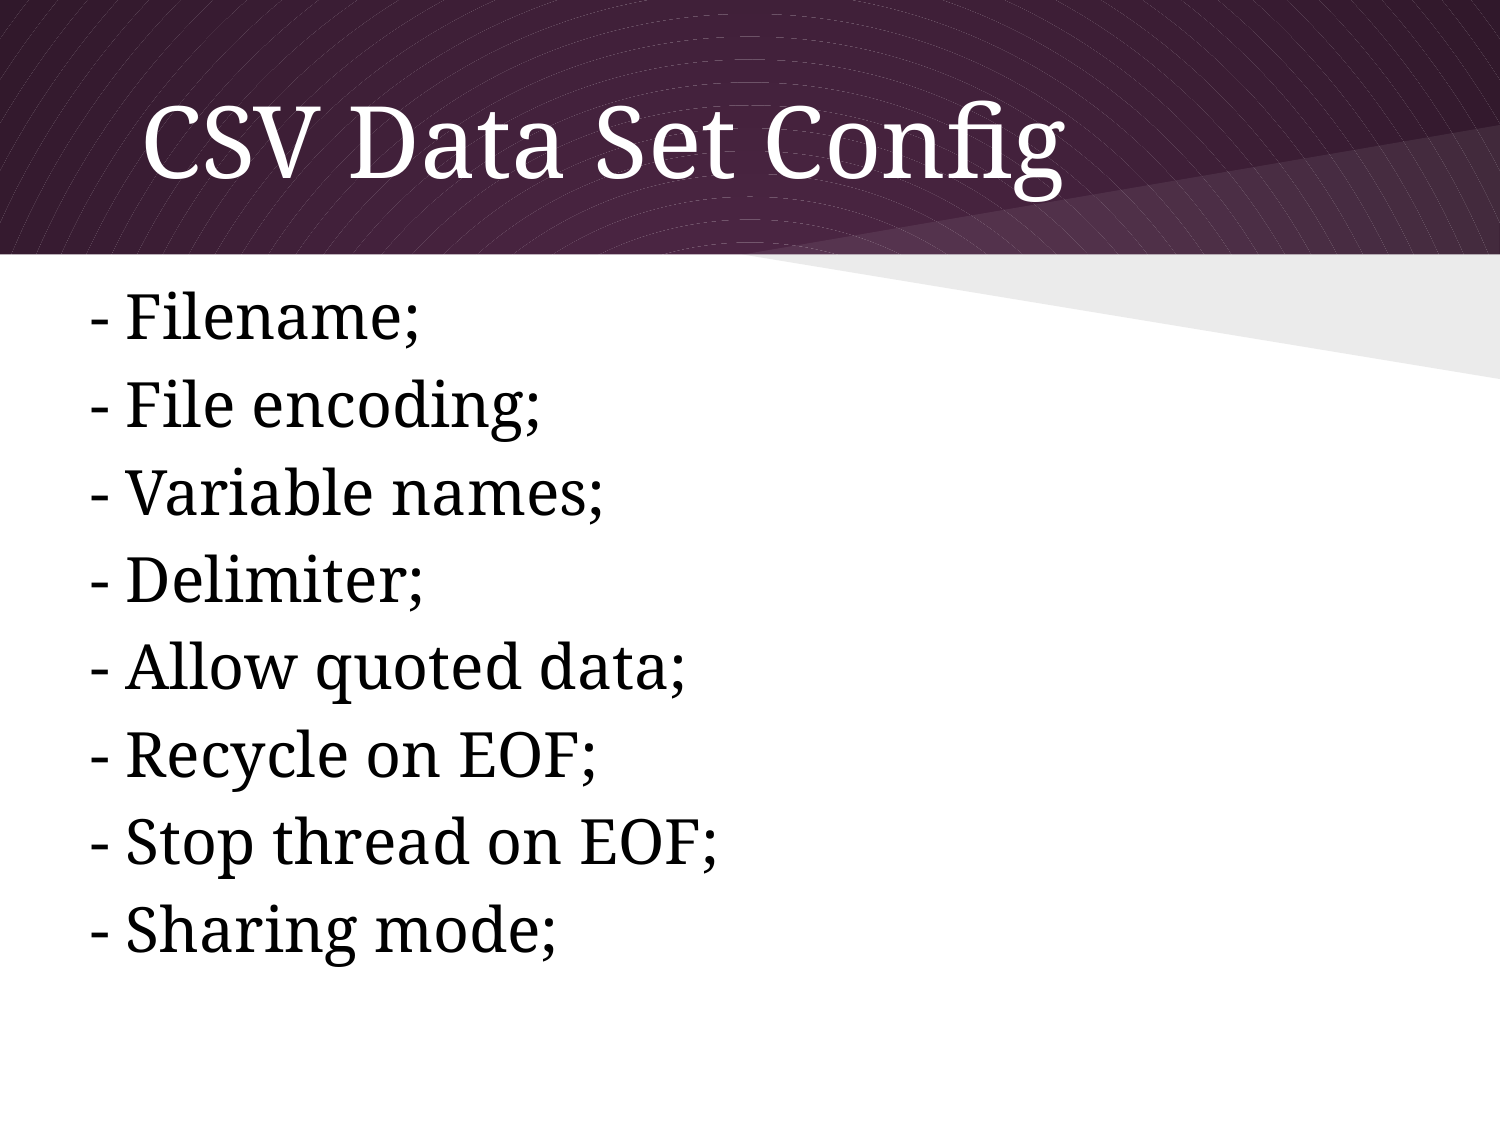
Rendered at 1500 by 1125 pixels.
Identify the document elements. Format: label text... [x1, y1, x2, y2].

title CSV Data Set Config [75, 29, 1425, 248]
list - Filename; - File encoding; - Variable names; - Delimiter; - Allow quoted data; - Recycle on EOF; - Stop thread on EOF; - Sharing mode; [75, 262, 1425, 1068]
